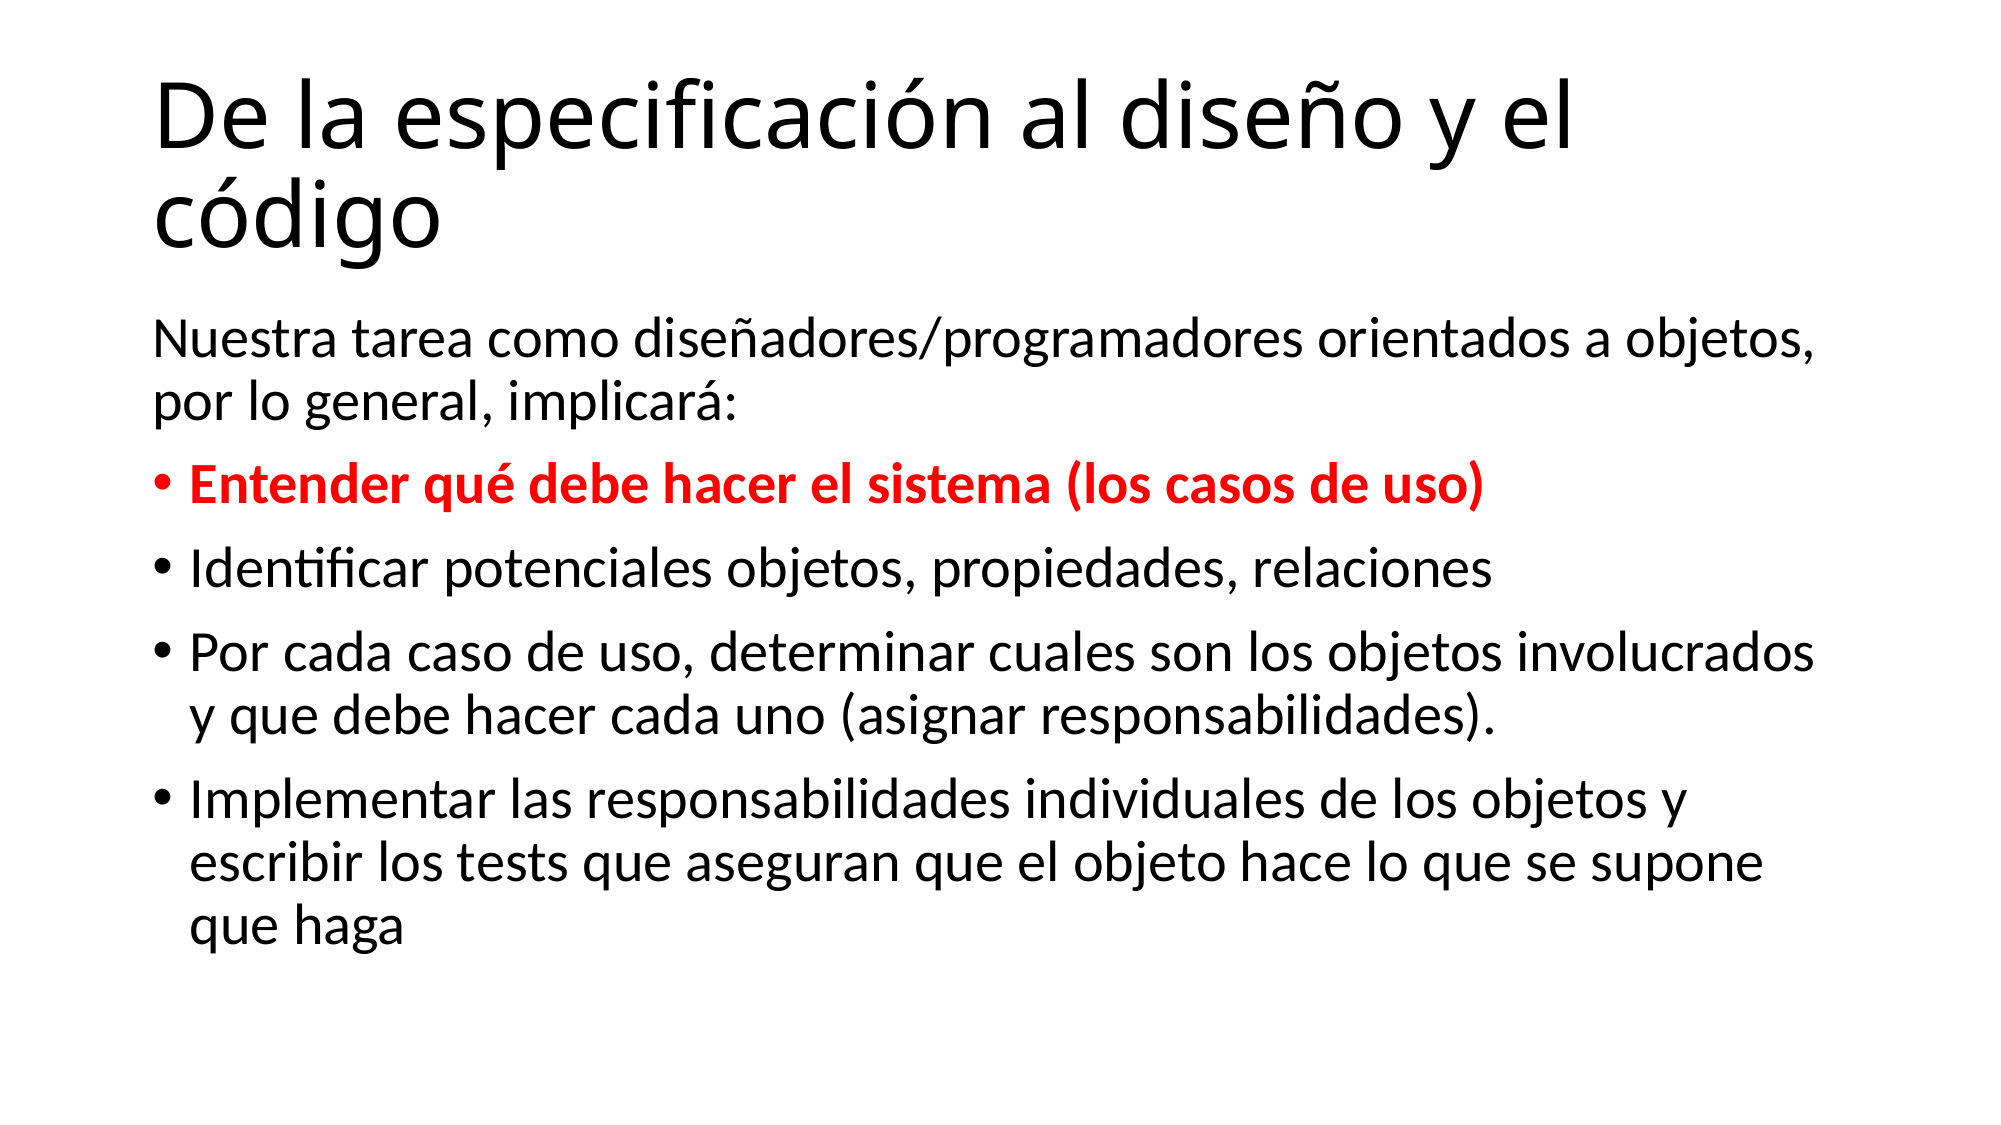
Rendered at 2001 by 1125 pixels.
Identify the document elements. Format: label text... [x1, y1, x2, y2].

list Nuestra tarea como diseñadores/programadores orientados a objetos, por lo general, implicará: Entender qué debe hacer el sistema (los casos de uso) Identificar potenciales objetos, propiedades, relaciones Por cada caso de uso, determinar cuales son los objetos involucrados y que debe hacer cada uno (asignar responsabilidades). Implementar las responsabilidades individuales de los objetos y escribir los tests que aseguran que el objeto hace lo que se supone que haga [137, 299, 1863, 1014]
title De la especificación al diseño y el código [137, 59, 1863, 278]
